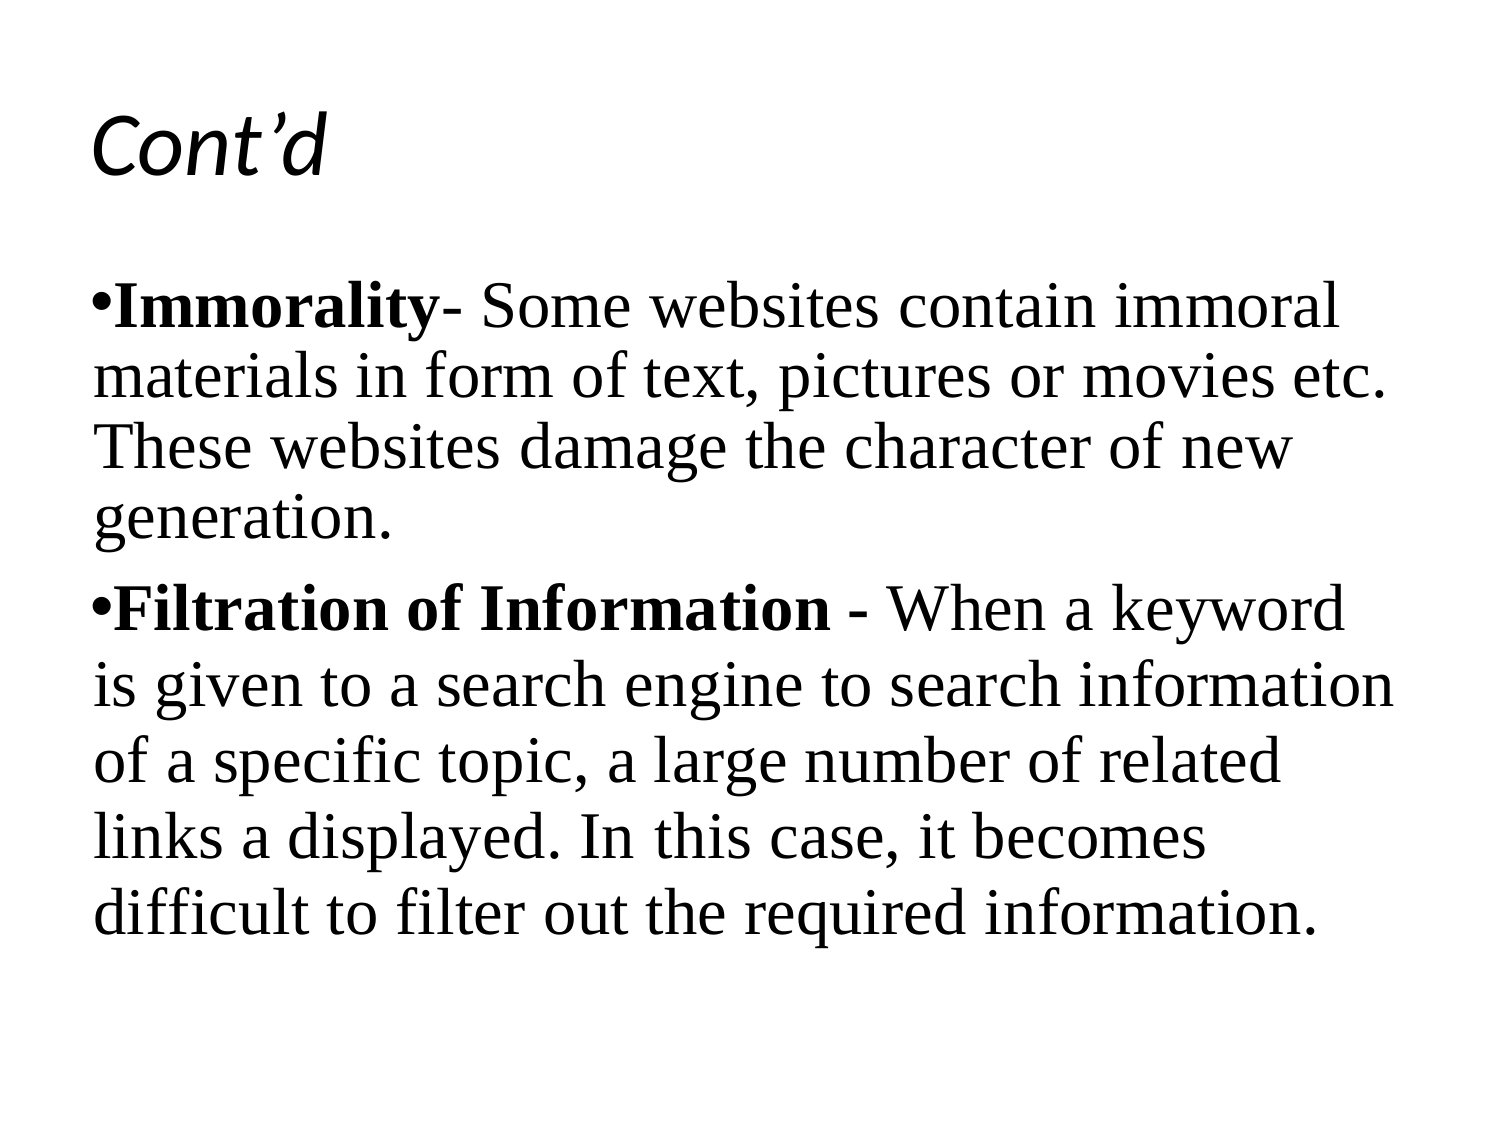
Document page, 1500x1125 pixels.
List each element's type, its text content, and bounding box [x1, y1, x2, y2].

list Immorality- Some websites contain immoral materials in form of text, pictures or movies etc. These websites damage the character of new generation. Filtration of Information - When a keyword is given to a search engine to search information of a specific topic, a large number of related links a displayed. In this case, it becomes difficult to filter out the required information. [75, 262, 1425, 1005]
title Cont’d [75, 45, 1425, 233]
